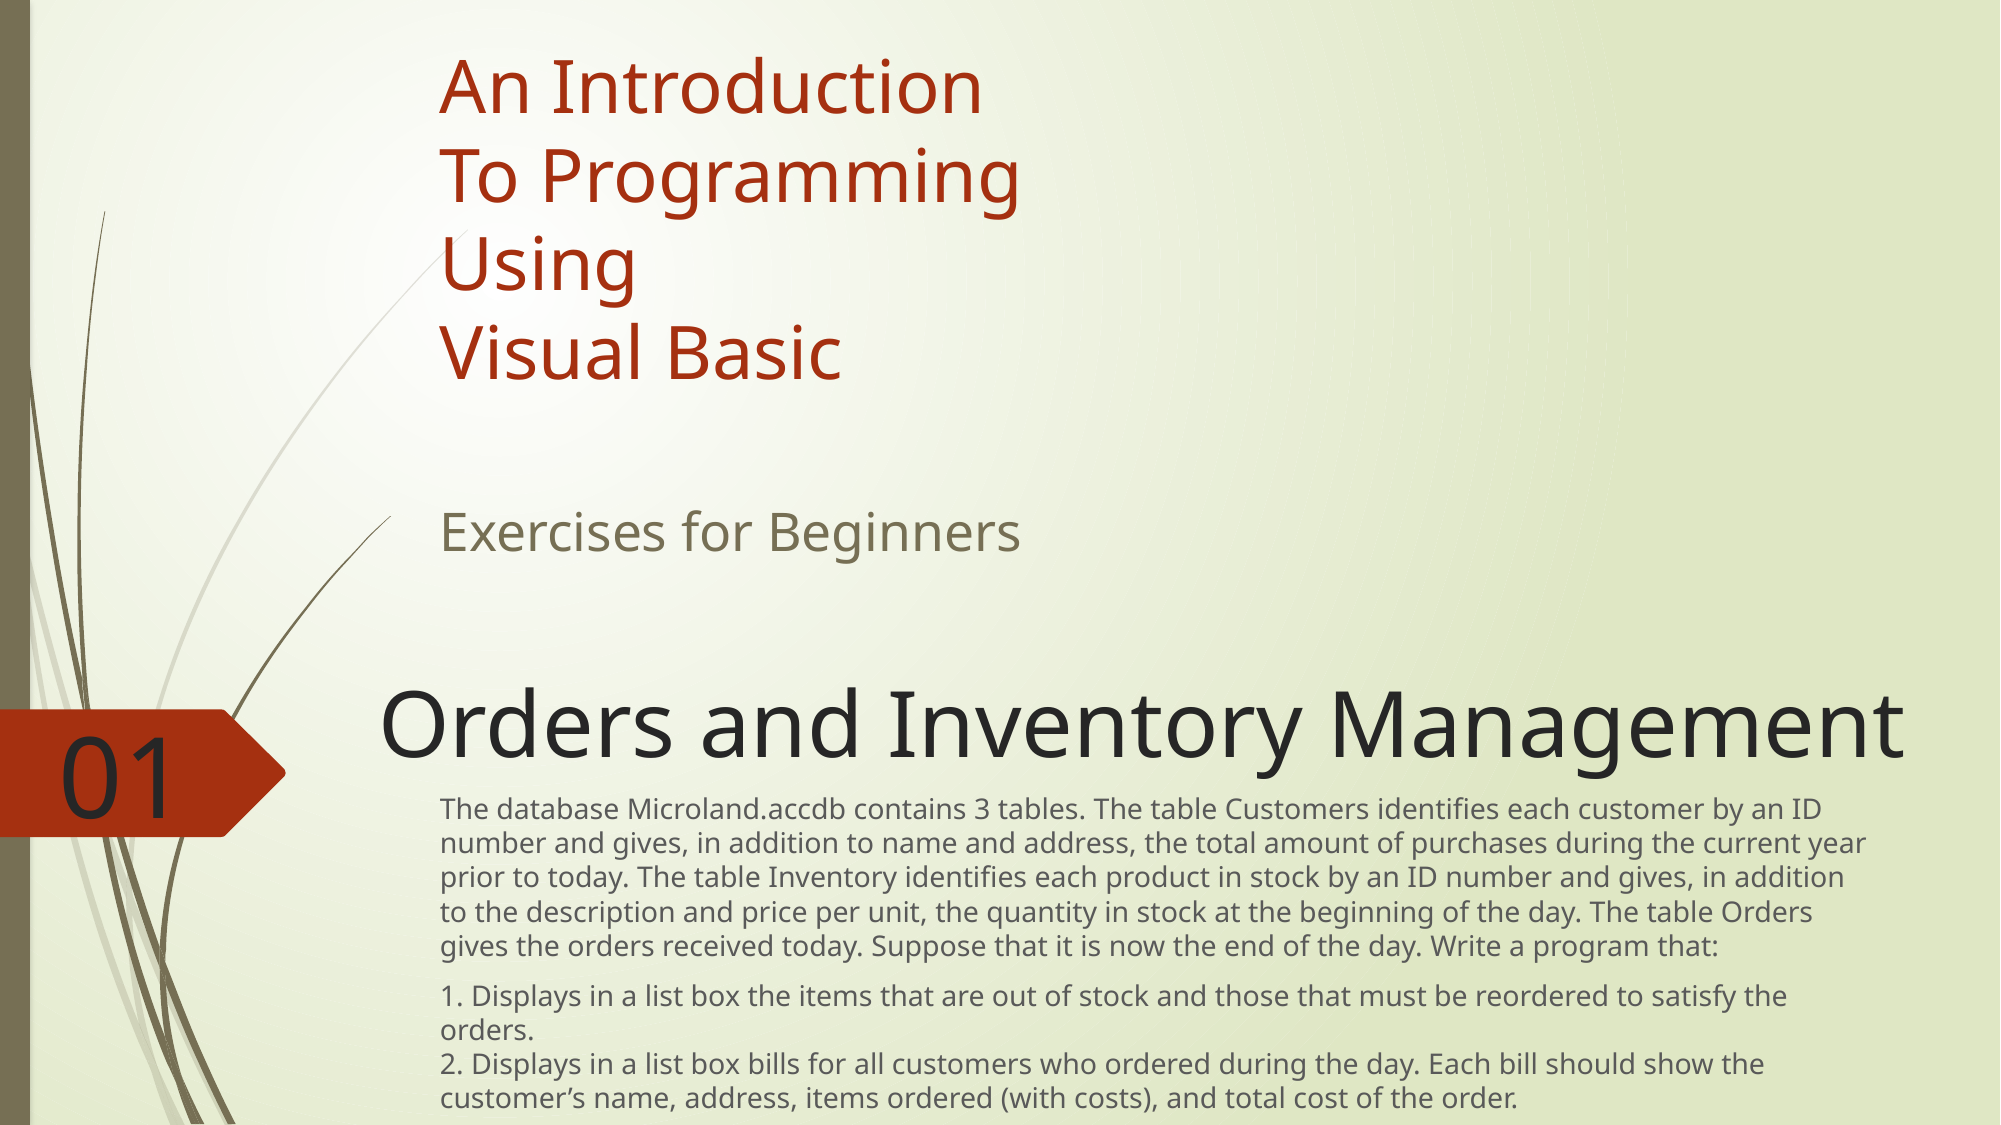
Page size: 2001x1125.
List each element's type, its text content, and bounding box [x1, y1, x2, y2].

title Orders and Inventory Management [363, 412, 2000, 784]
text_box 01 [44, 688, 238, 849]
text_box An Introduction To Programming Using Visual Basic Exercises for Beginners [424, 27, 1888, 570]
subtitle The database Microland.accdb contains 3 tables. The table Customers identifies each customer by an ID number and gives, in addition to name and address, the total amount of purchases during the current year prior to today. The table Inventory identifies each product in stock by an ID number and gives, in addition to the description and price per unit, the quantity in stock at the beginning of the day. The table Orders gives the orders received today. Suppose that it is now the end of the day. Write a program that: 1. Displays in a list box the items that are out of stock and those that must be reordered to satisfy the orders. 2. Displays in a list box bills for all customers who ordered during the day. Each bill should show the customer’s name, address, items ordered (with costs), and total cost of the order. [424, 783, 1888, 1125]
